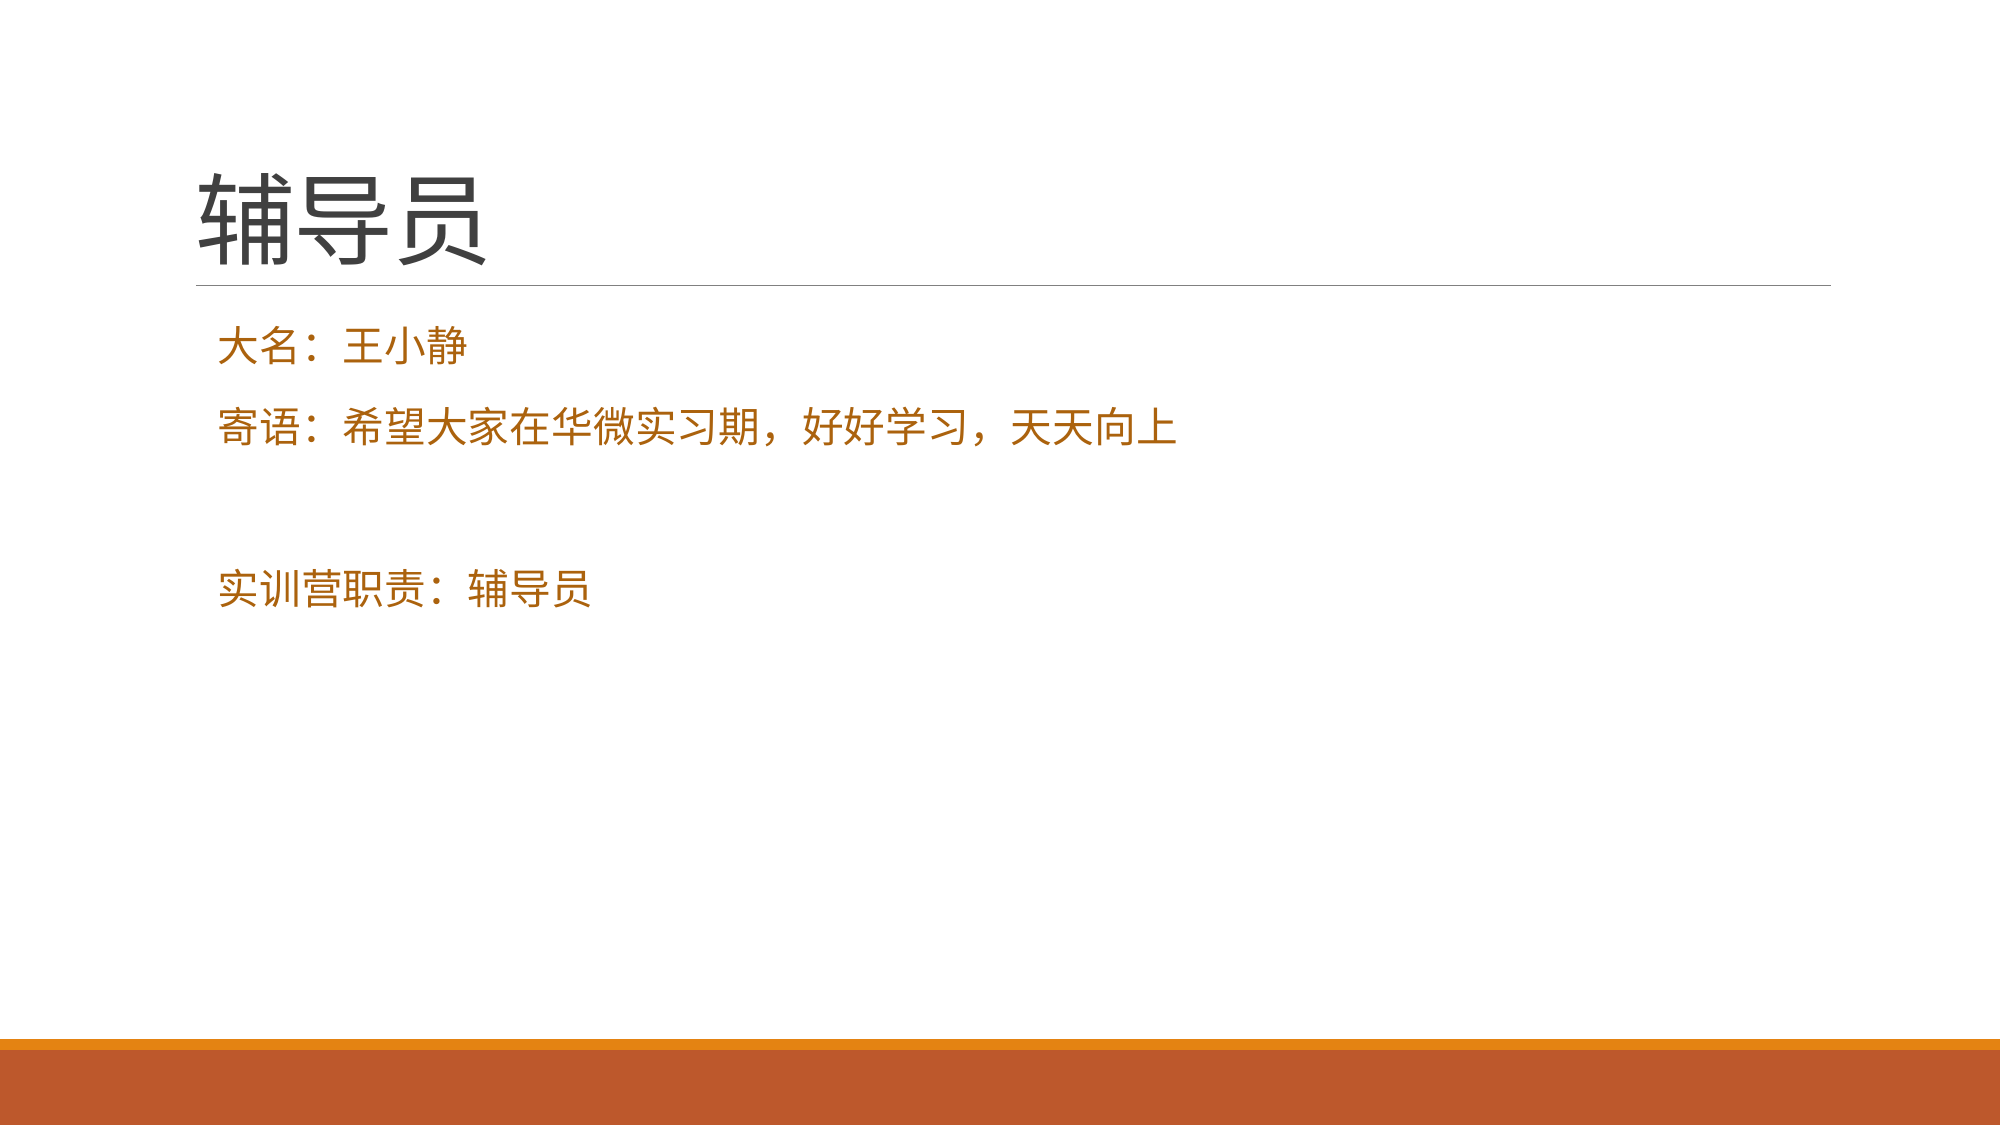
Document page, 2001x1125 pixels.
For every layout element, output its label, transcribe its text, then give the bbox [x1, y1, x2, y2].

list 大名：王小静 寄语：希望大家在华微实习期，好好学习，天天向上 实训营职责：辅导员 [180, 302, 1830, 963]
title 辅导员 [180, 47, 1830, 285]
